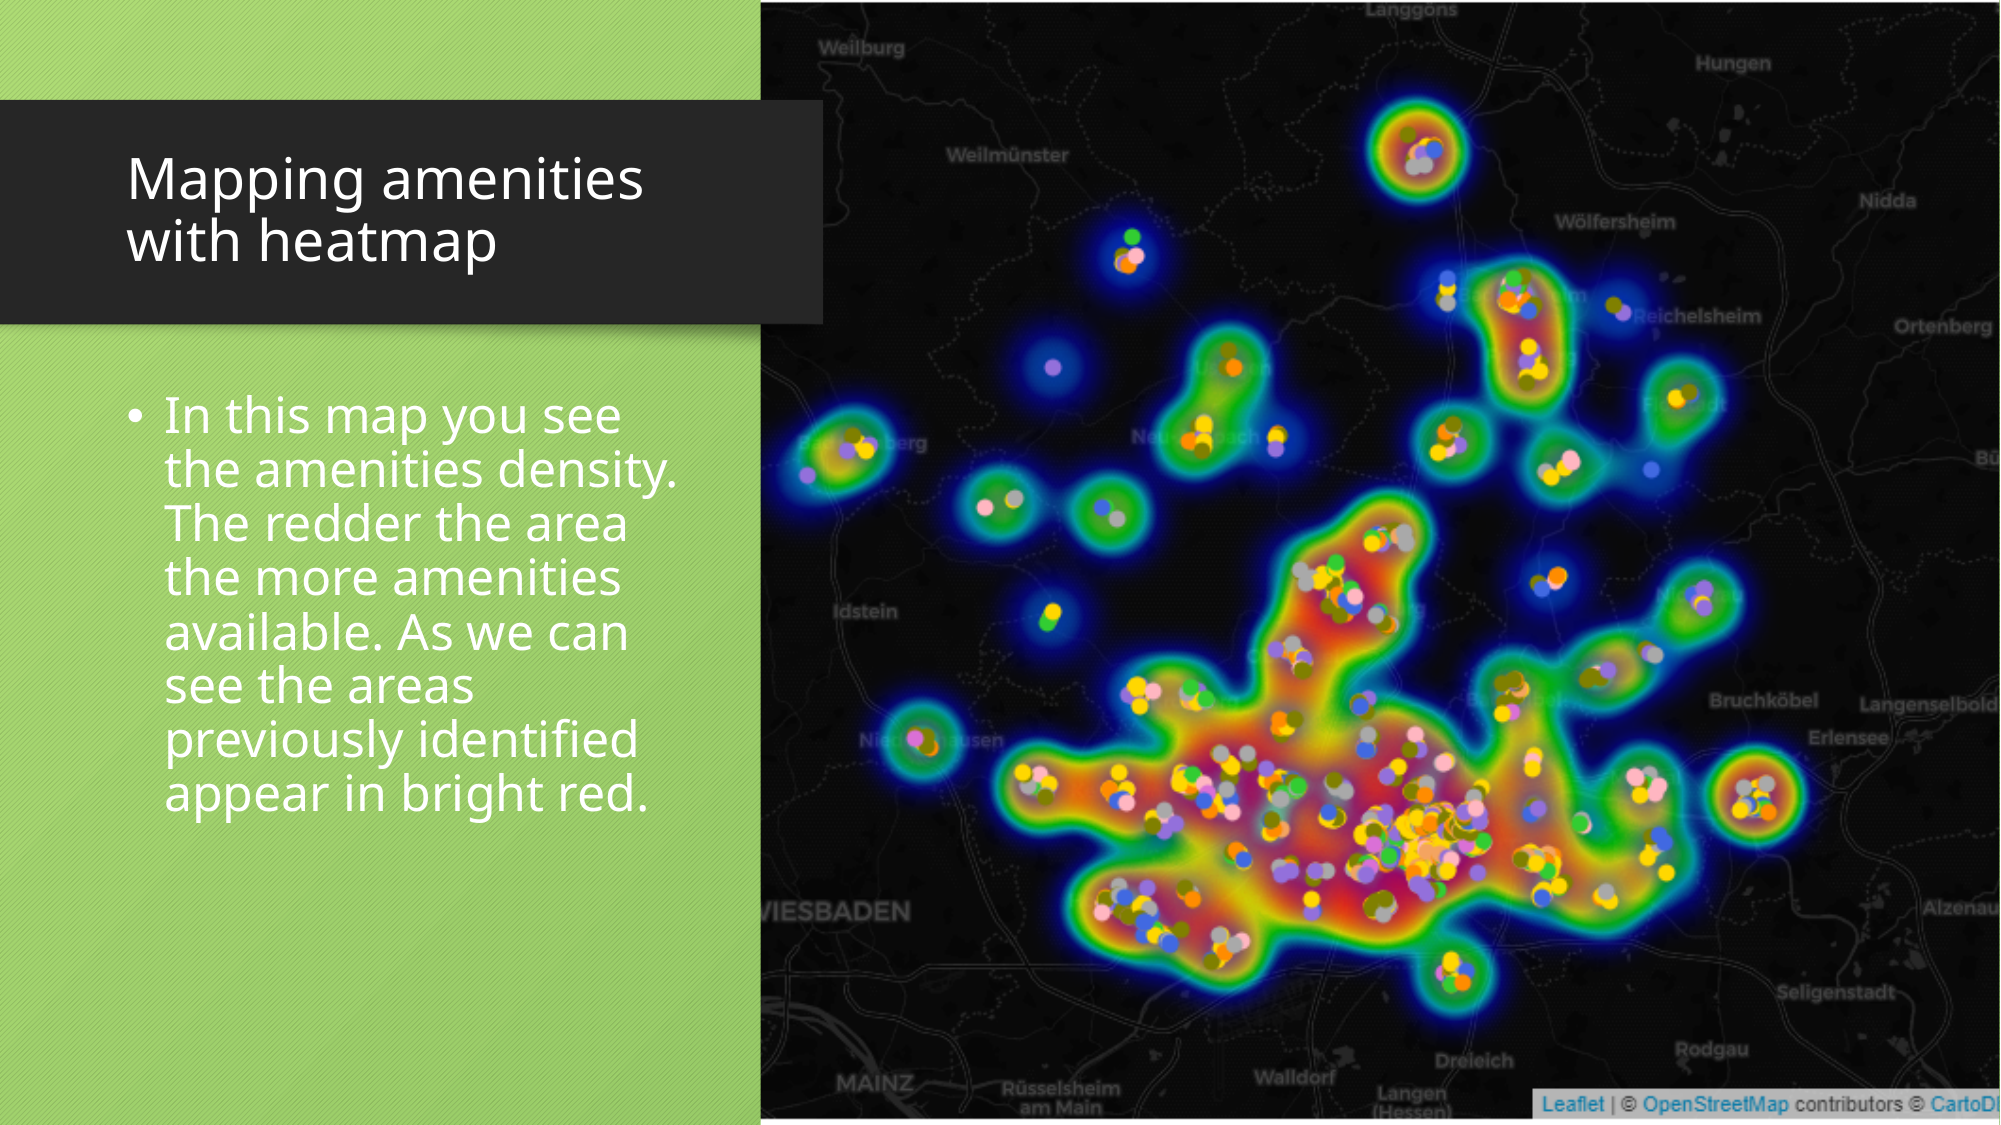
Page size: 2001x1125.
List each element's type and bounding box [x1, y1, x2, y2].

text_box [0, 0, 760, 322]
picture [0, 0, 2000, 1125]
text_box [0, 357, 760, 1125]
